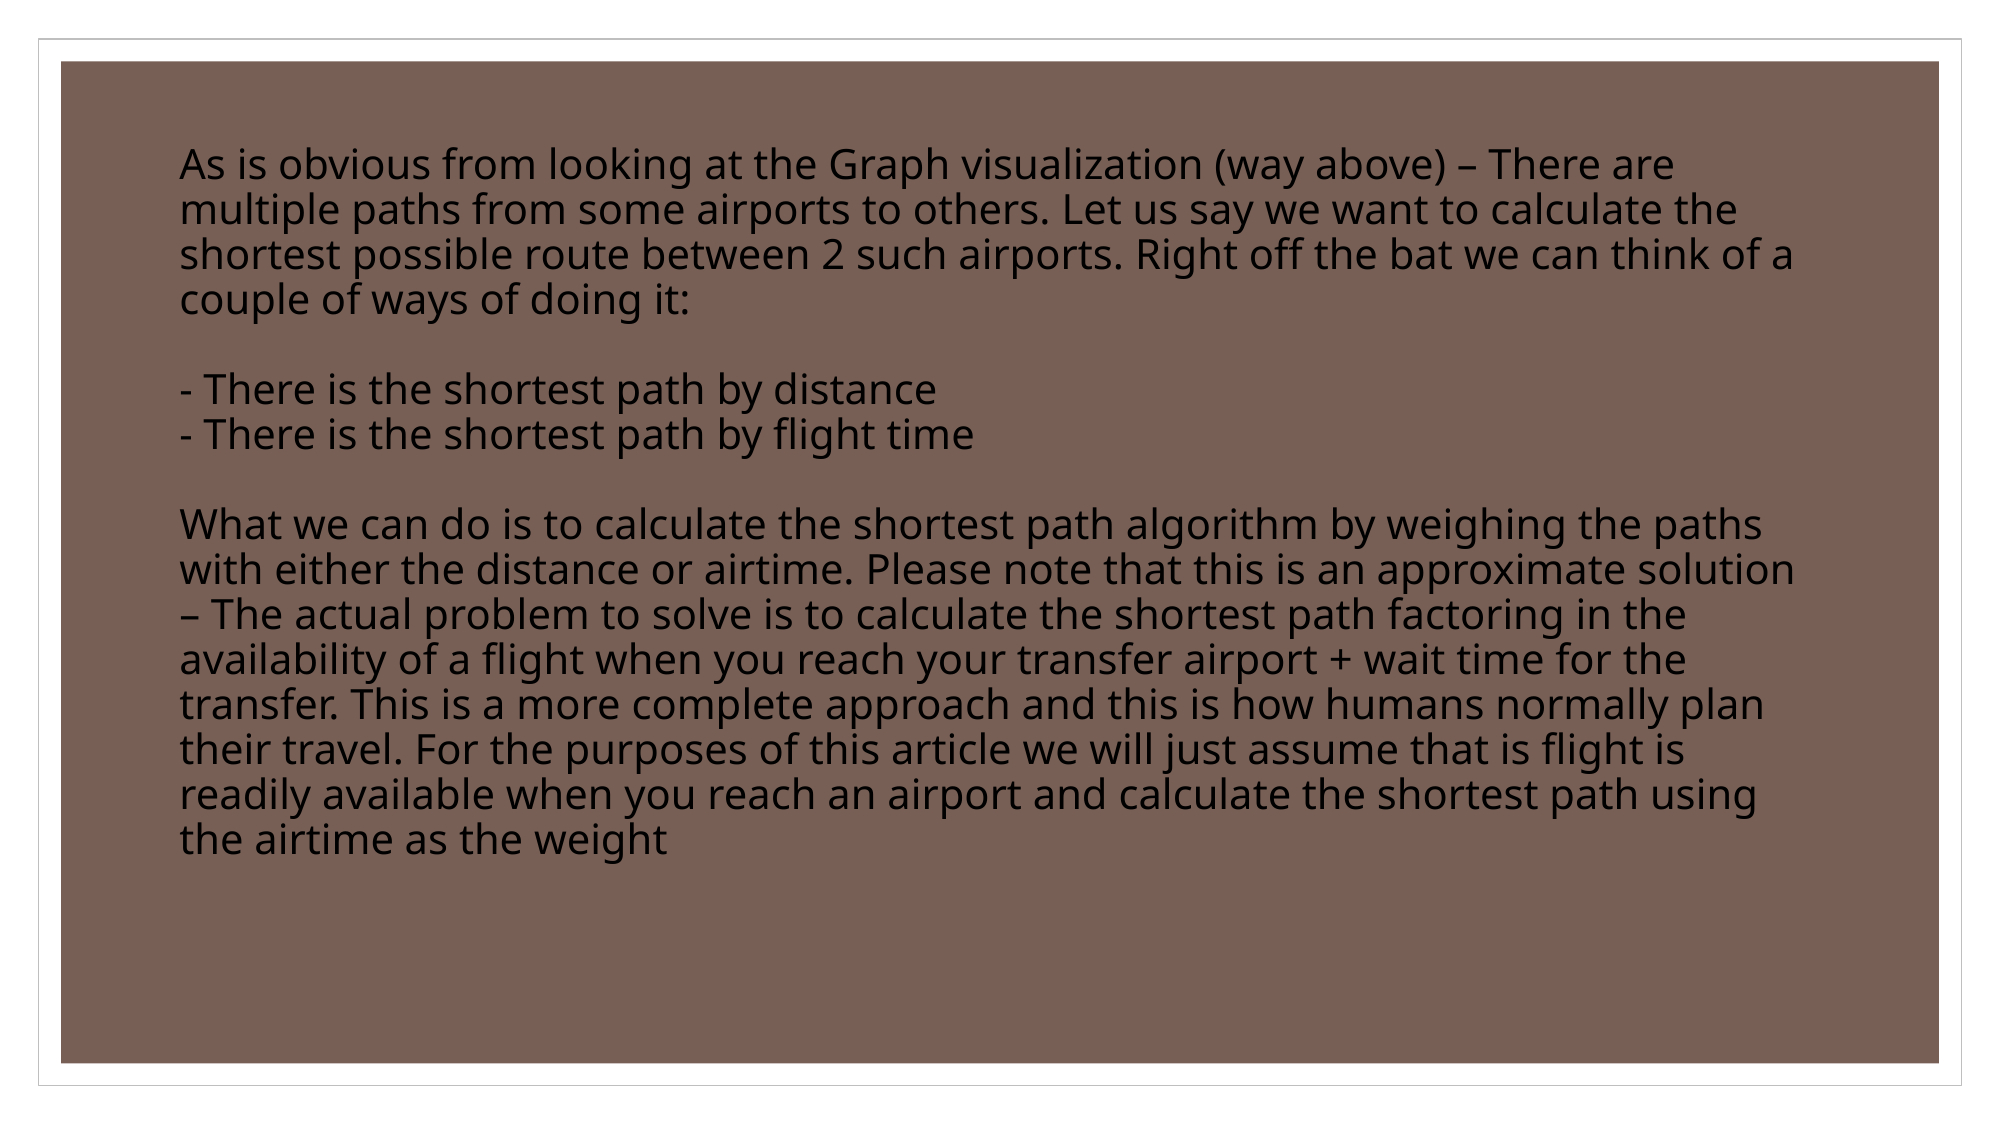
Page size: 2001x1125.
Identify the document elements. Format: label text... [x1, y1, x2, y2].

title As is obvious from looking at the Graph visualization (way above) – There are multiple paths from some airports to others. Let us say we want to calculate the shortest possible route between 2 such airports. Right off the bat we can think of a couple of ways of doing it: - There is the shortest path by distance - There is the shortest path by flight time What we can do is to calculate the shortest path algorithm by weighing the paths with either the distance or airtime. Please note that this is an approximate solution – The actual problem to solve is to calculate the shortest path factoring in the availability of a flight when you reach your transfer airport + wait time for the transfer. This is a more complete approach and this is how humans normally plan their travel. For the purposes of this article we will just assume that is flight is readily available when you reach an airport and calculate the shortest path using the airtime as the weight [164, 415, 1815, 641]
